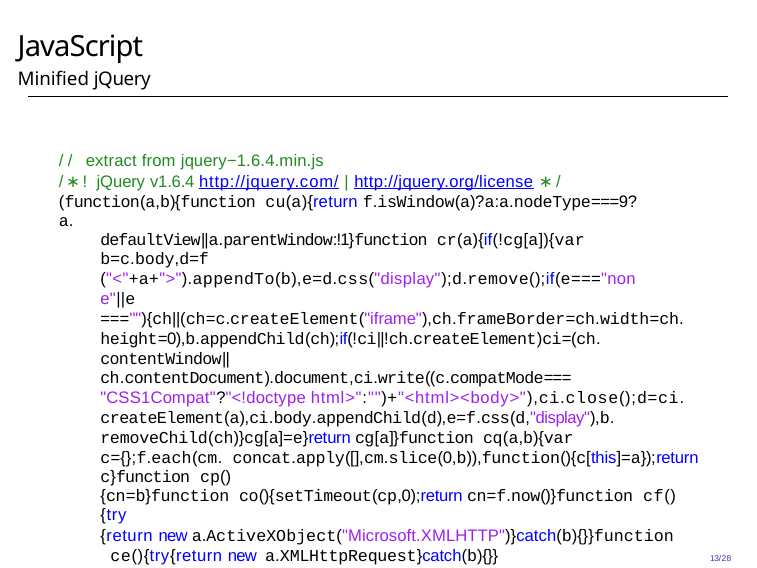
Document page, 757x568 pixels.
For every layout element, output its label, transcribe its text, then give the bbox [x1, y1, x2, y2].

list // extract from jquery−1.6.4.min.js /∗! jQuery v1.6.4 http://jquery.com/ | http://jquery.org/license ∗/ (function(a,b){function cu(a){return f.isWindow(a)?a:a.nodeType===9?a. defaultView||a.parentWindow:!1}function cr(a){if(!cg[a]){var b=c.body,d=f ("<"+a+">").appendTo(b),e=d.css("display");d.remove();if(e==="none"||e ===""){ch||(ch=c.createElement("iframe"),ch.frameBorder=ch.width=ch. height=0),b.appendChild(ch);if(!ci||!ch.createElement)ci=(ch. contentWindow||ch.contentDocument).document,ci.write((c.compatMode=== "CSS1Compat"?"<!doctype html>":"")+"<html><body>"),ci.close();d=ci. createElement(a),ci.body.appendChild(d),e=f.css(d,"display"),b. removeChild(ch)}cg[a]=e}return cg[a]}function cq(a,b){var c={};f.each(cm. concat.apply([],cm.slice(0,b)),function(){c[this]=a});return c}function cp() {cn=b}function co(){setTimeout(cp,0);return cn=f.now()}function cf(){try {return new a.ActiveXObject("Microsoft.XMLHTTP")}catch(b){}}function ce(){try{return new a.XMLHttpRequest}catch(b){}} [56, 150, 700, 565]
title JavaScript Minified jQuery [15, 27, 741, 122]
slide_number 13/28 [706, 552, 735, 568]
